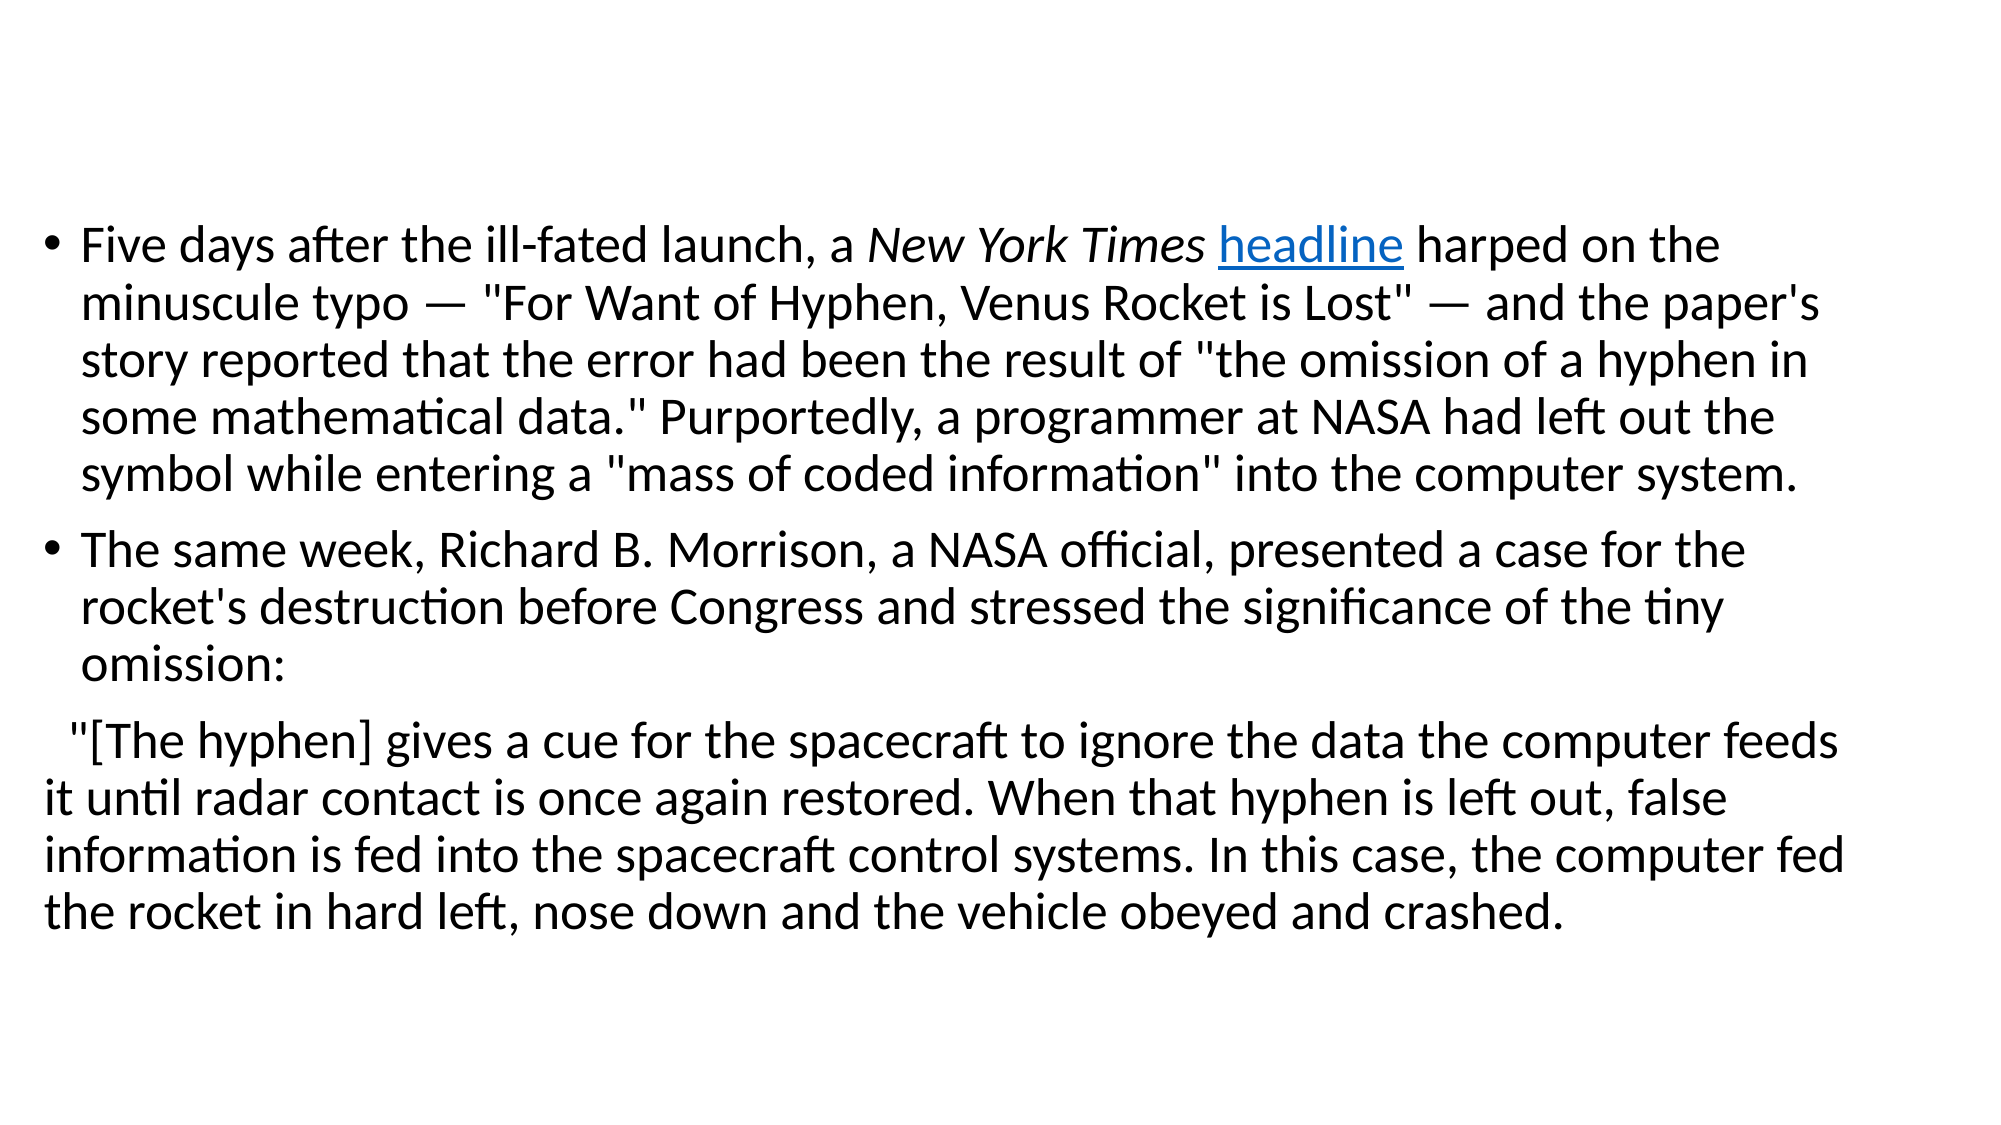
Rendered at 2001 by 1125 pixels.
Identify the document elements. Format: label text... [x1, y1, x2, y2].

list Five days after the ill-fated launch, a New York Times headline harped on the minuscule typo — "For Want of Hyphen, Venus Rocket is Lost" — and the paper's story reported that the error had been the result of "the omission of a hyphen in some mathematical data." Purportedly, a programmer at NASA had left out the symbol while entering a "mass of coded information" into the computer system. The same week, Richard B. Morrison, a NASA official, presented a case for the rocket's destruction before Congress and stressed the significance of the tiny omission: "[The hyphen] gives a cue for the spacecraft to ignore the data the computer feeds it until radar contact is once again restored. When that hyphen is left out, false information is fed into the spacecraft control systems. In this case, the computer fed the rocket in hard left, nose down and the vehicle obeyed and crashed. [28, 209, 1863, 1014]
